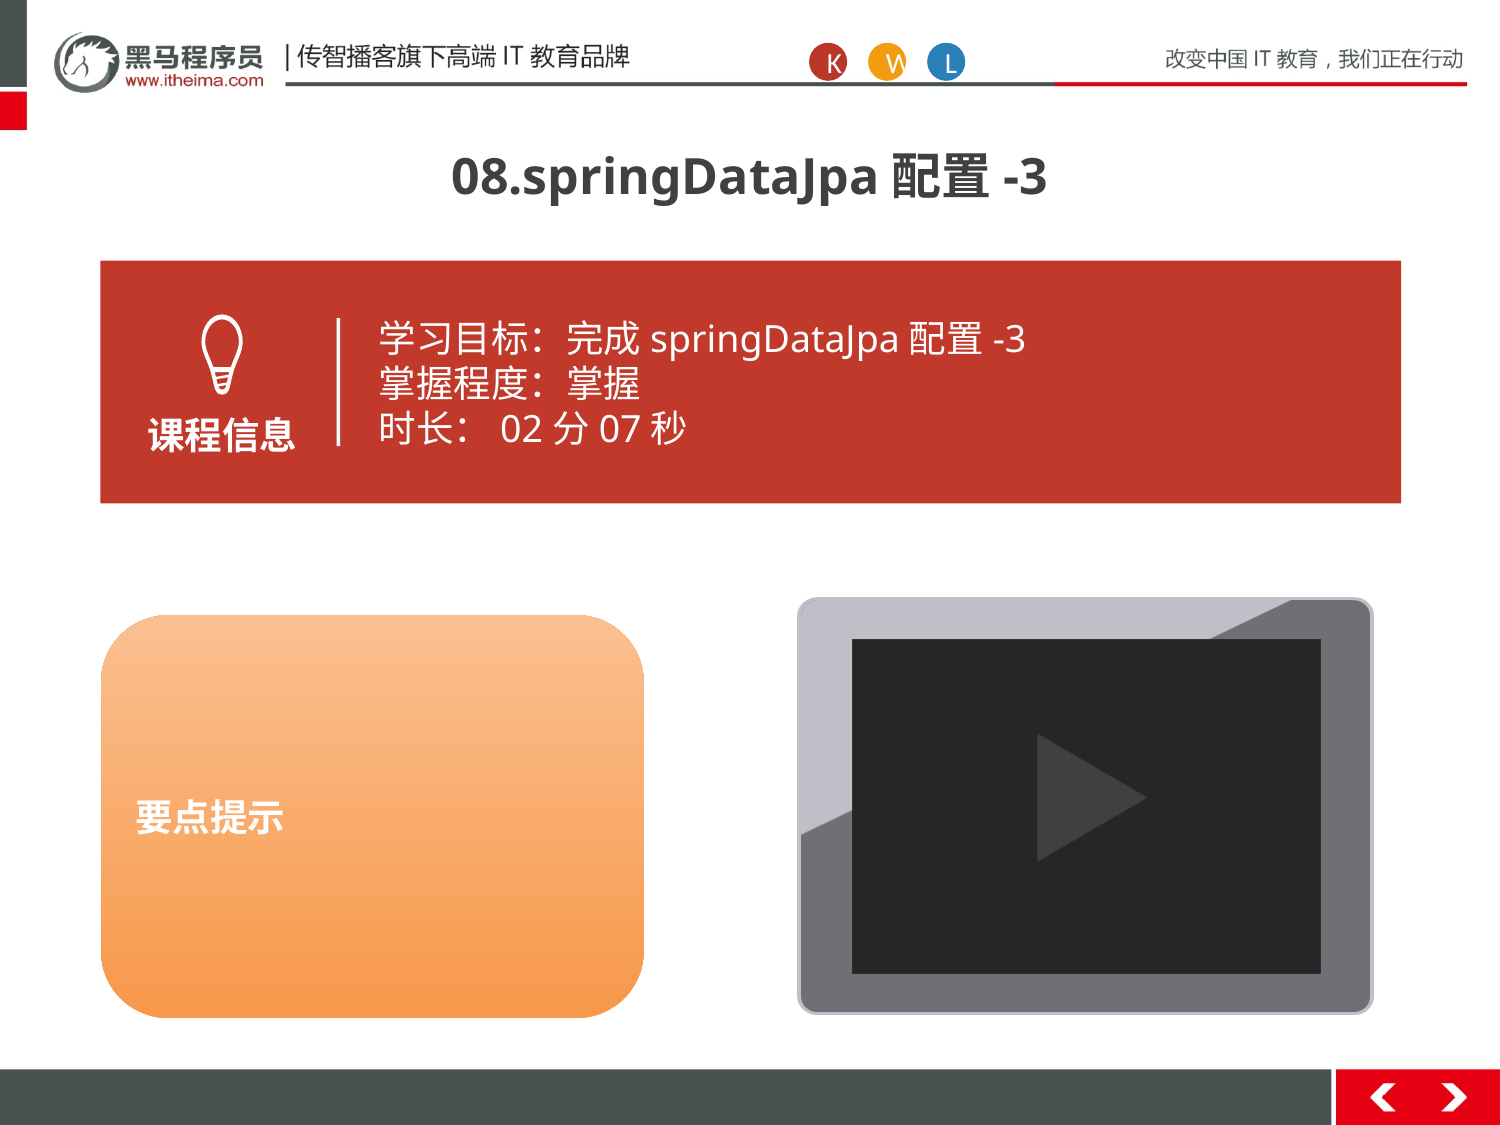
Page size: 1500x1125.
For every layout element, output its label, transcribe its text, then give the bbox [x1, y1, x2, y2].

text_box 学习目标：完成springDataJpa配置-3 掌握程度：掌握 时长：02分07秒 [364, 307, 1317, 458]
text_box W [866, 40, 909, 83]
text_box [98, 258, 1403, 505]
text_box 要点提示 [100, 615, 644, 1019]
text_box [130, 314, 314, 466]
text_box [335, 316, 342, 448]
text_box 08.springDataJpa配置-3 [0, 137, 1500, 209]
text_box K [806, 40, 850, 83]
picture [0, 209, 1500, 1125]
text_box L [925, 40, 968, 83]
picture [0, 0, 1500, 137]
